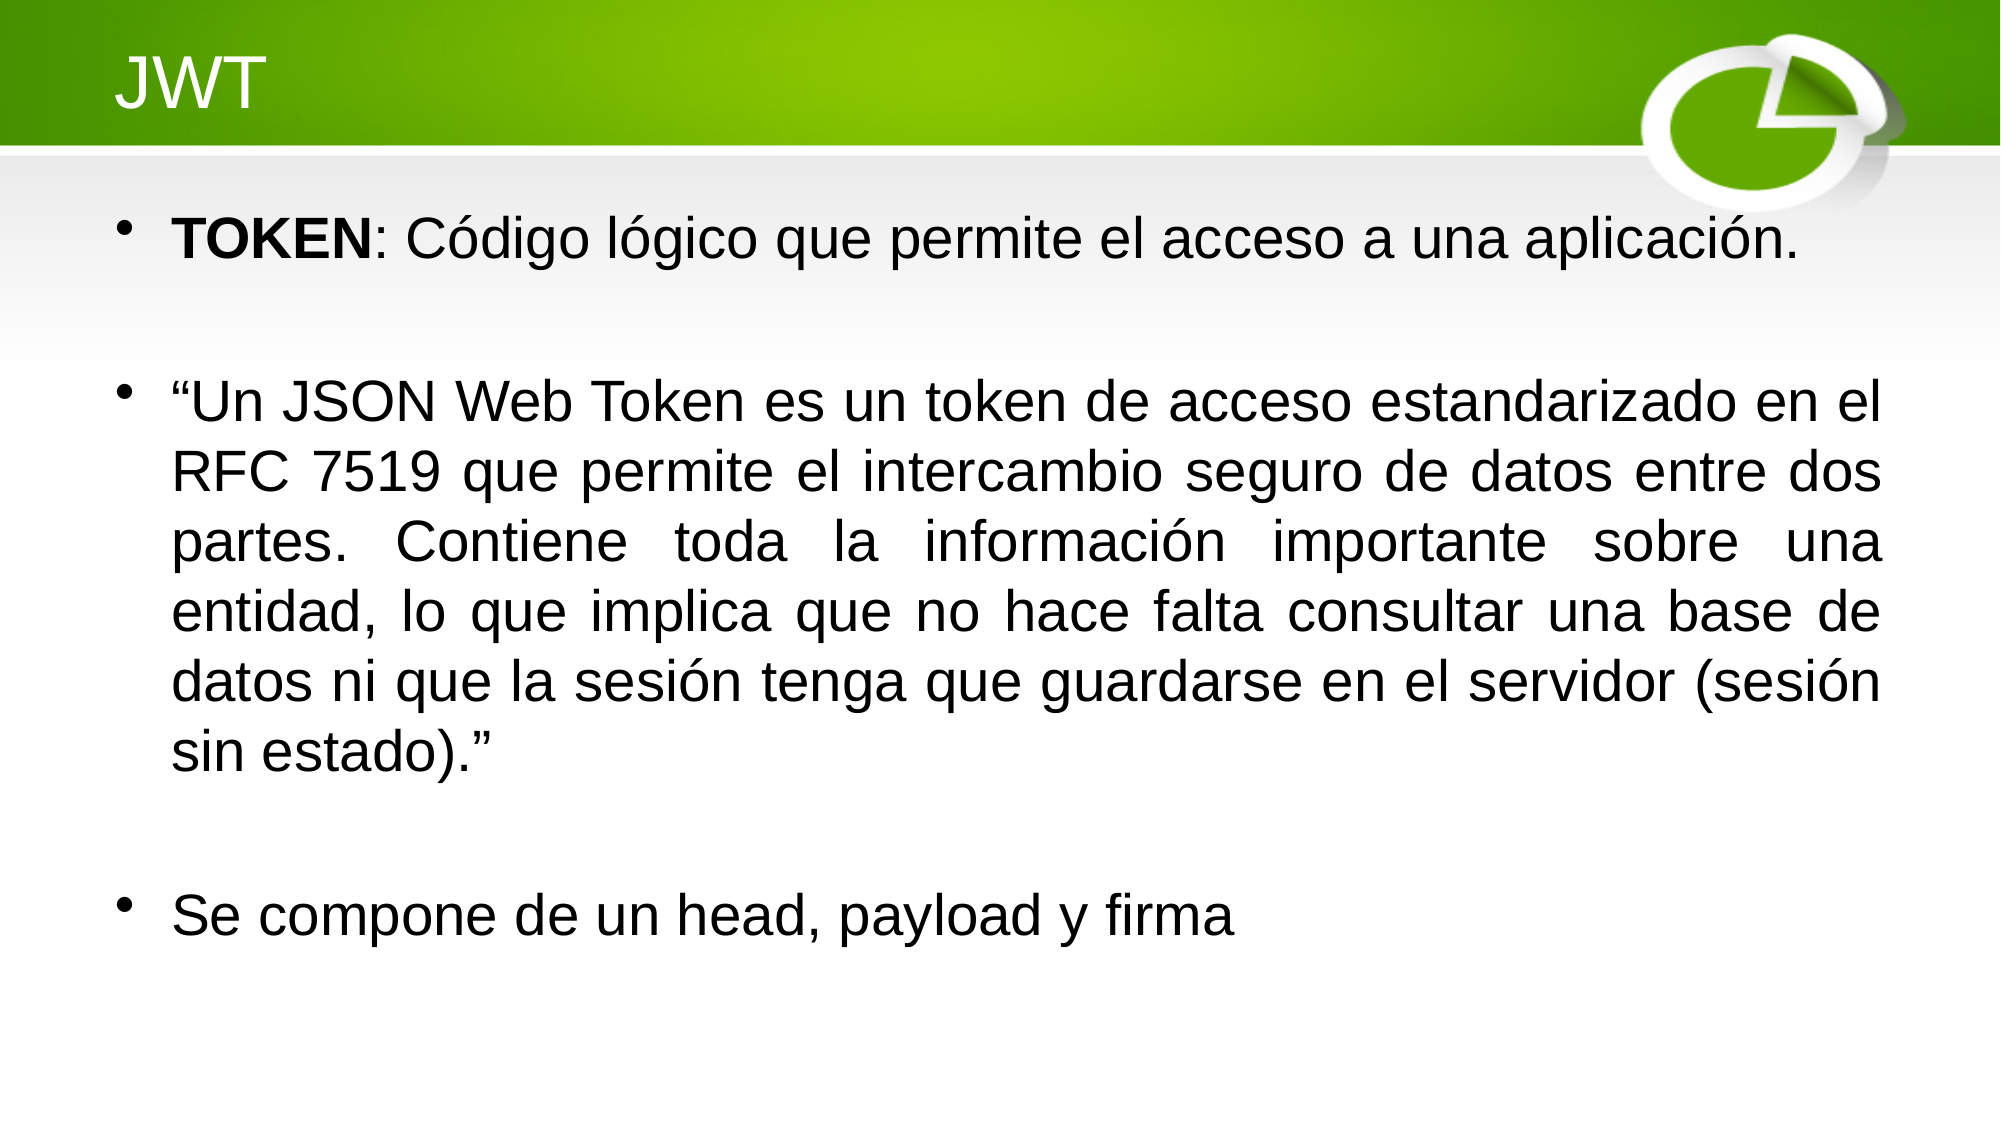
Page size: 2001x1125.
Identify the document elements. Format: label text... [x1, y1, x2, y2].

title JWT [99, 30, 1901, 127]
list TOKEN: Código lógico que permite el acceso a una aplicación. “Un JSON Web Token es un token de acceso estandarizado en el RFC 7519 que permite el intercambio seguro de datos entre dos partes. Contiene toda la información importante sobre una entidad, lo que implica que no hace falta consultar una base de datos ni que la sesión tenga que guardarse en el servidor (sesión sin estado).” Se compone de un head, payload y firma [99, 192, 1901, 1006]
picture [0, 0, 2001, 1125]
